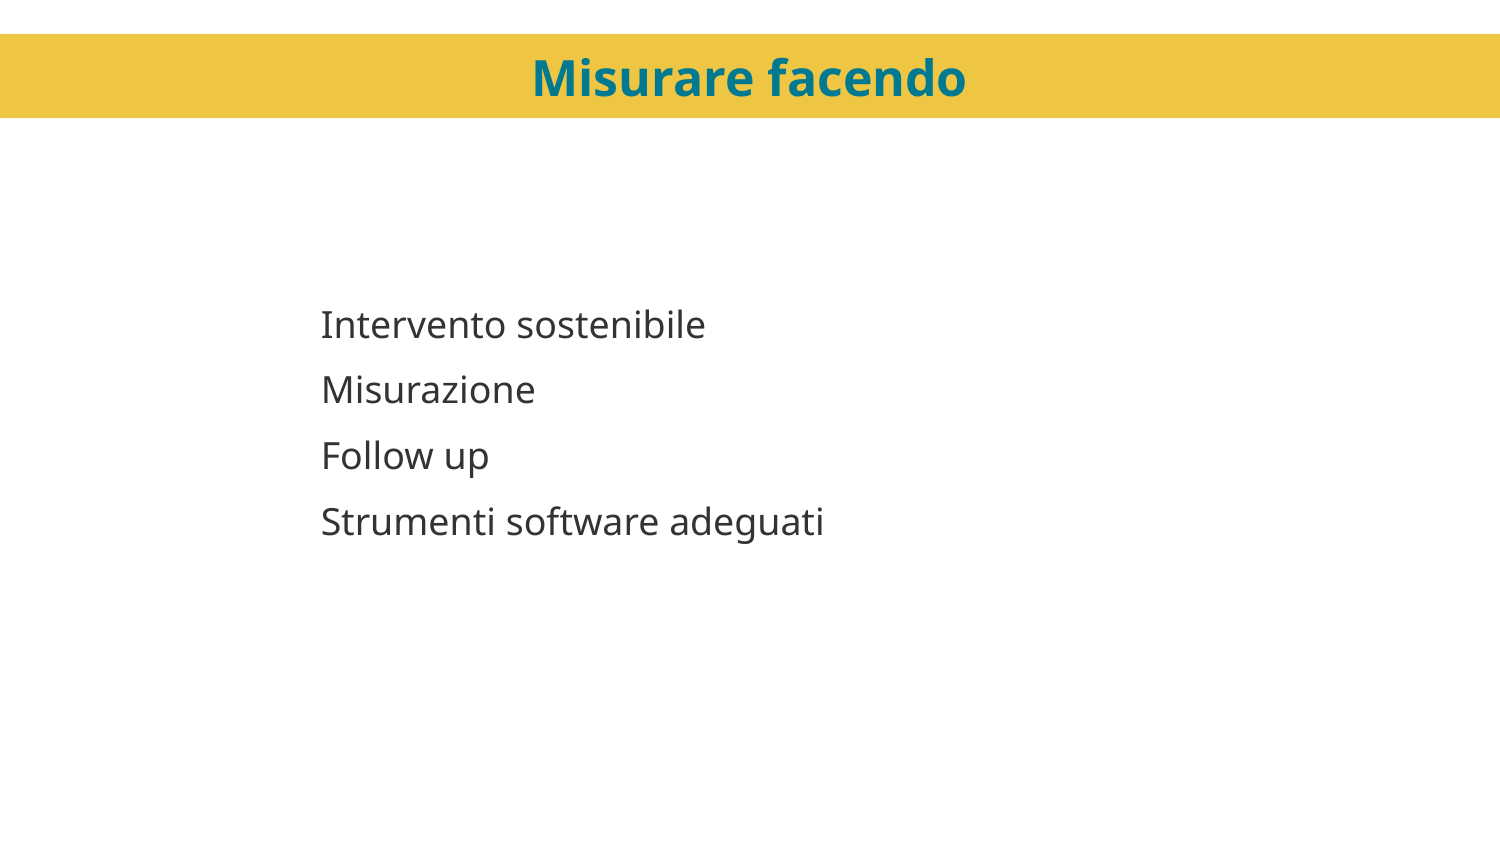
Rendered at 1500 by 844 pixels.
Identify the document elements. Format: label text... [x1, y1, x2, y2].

text_box [0, 33, 1500, 119]
text_box Misurare facendo [74, 42, 1425, 110]
text_box Intervento sostenibile Misurazione Follow up Strumenti software adeguati [299, 295, 1200, 549]
